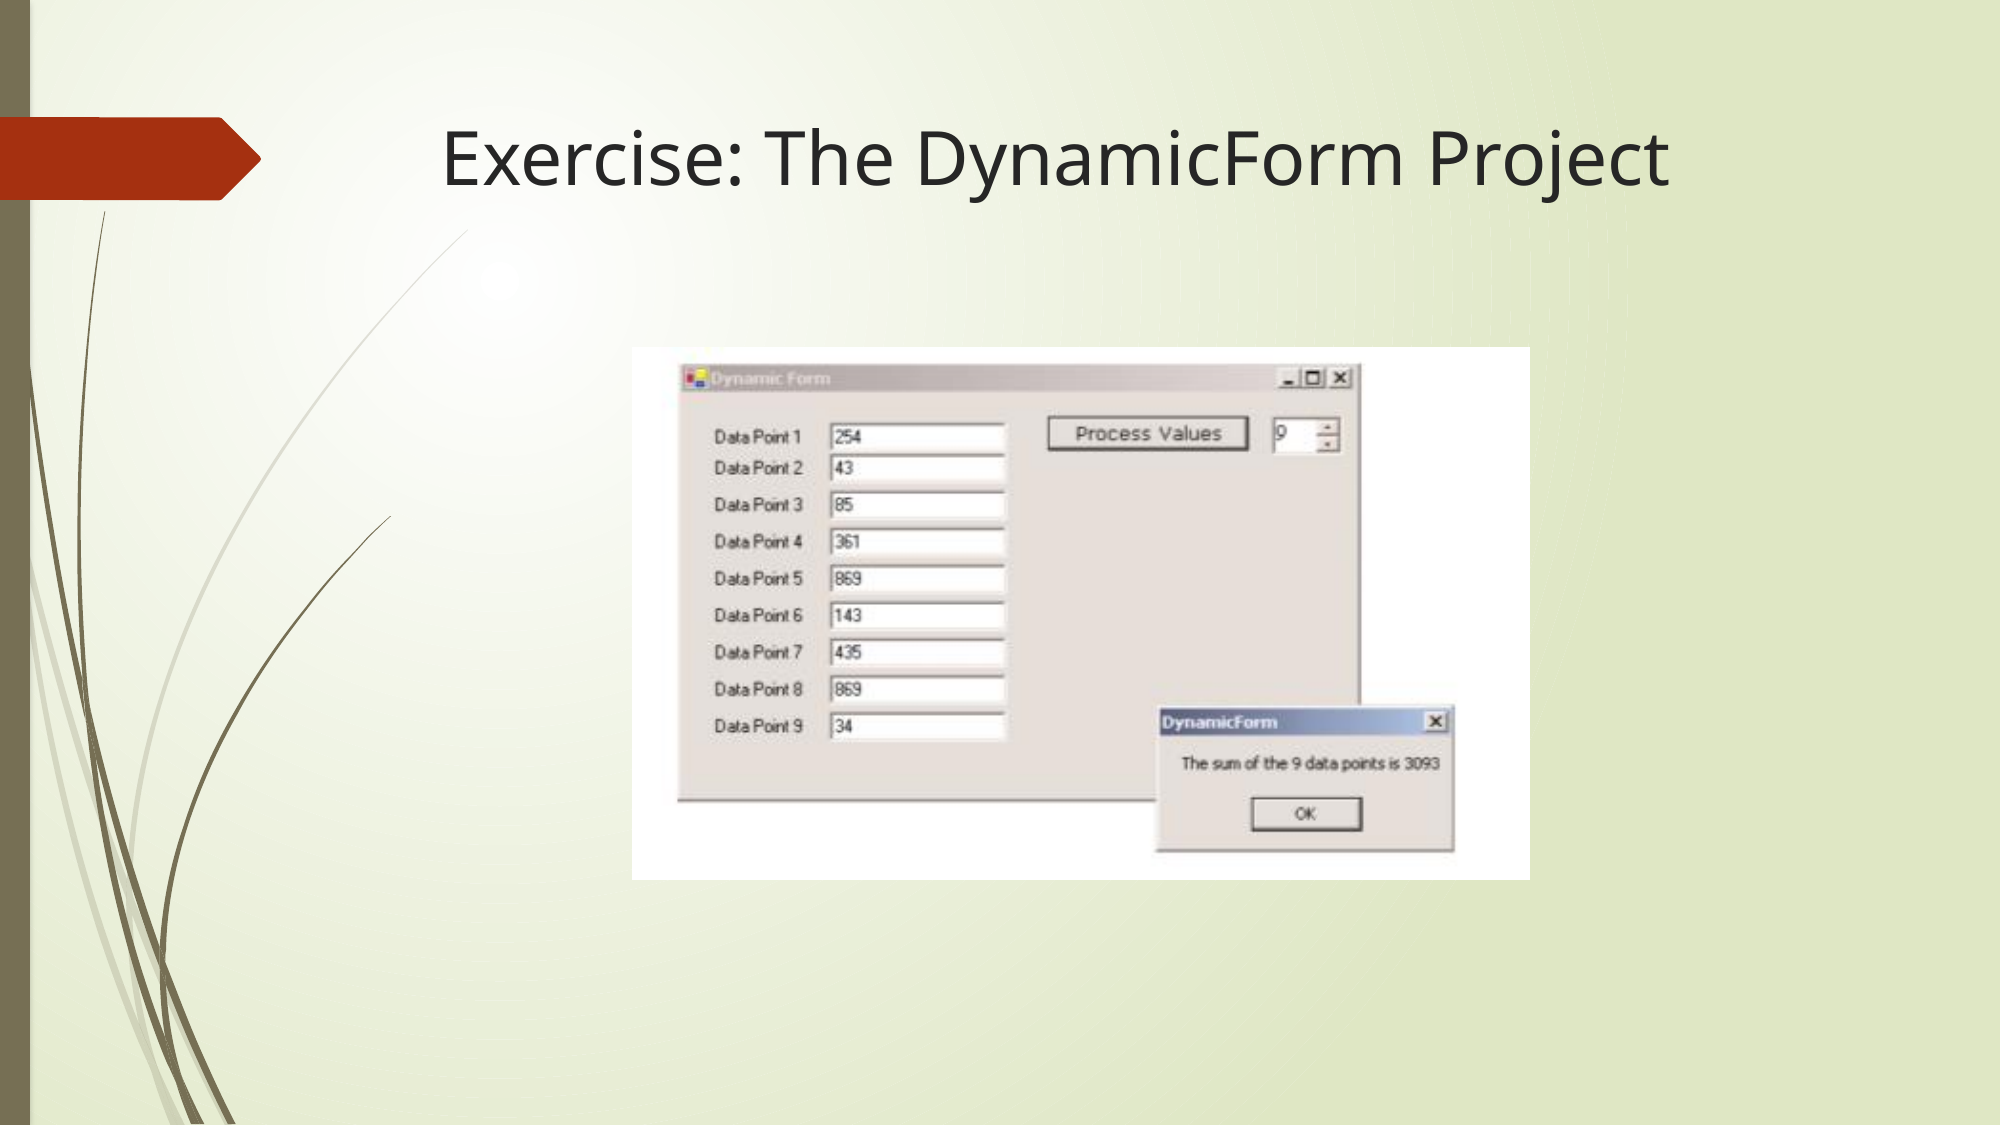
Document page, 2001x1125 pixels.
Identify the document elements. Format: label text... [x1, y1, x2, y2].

list [349, 312, 1813, 933]
title Exercise: The DynamicForm Project [425, 102, 1888, 313]
picture [632, 347, 1530, 881]
